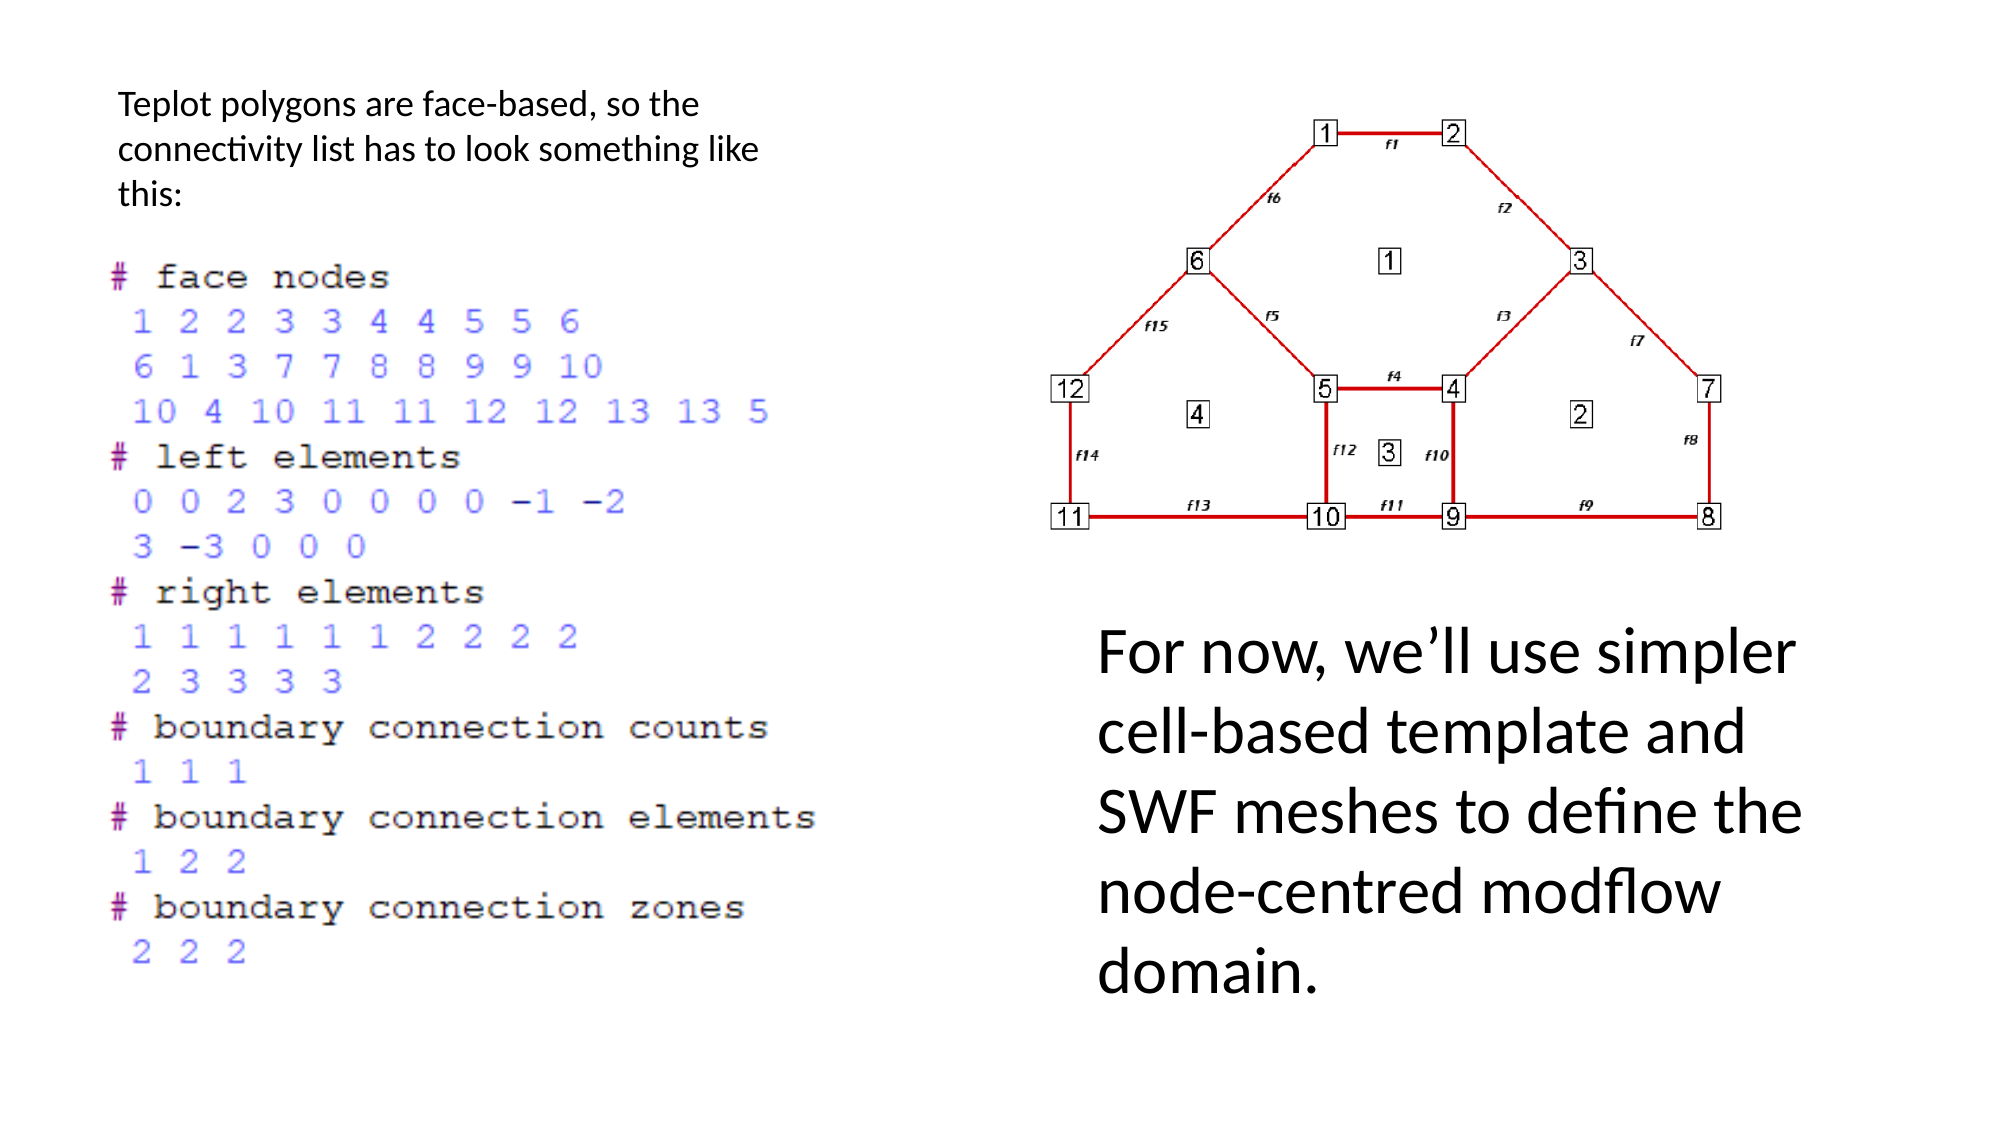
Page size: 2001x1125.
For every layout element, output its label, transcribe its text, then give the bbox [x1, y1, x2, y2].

picture [1019, 97, 1749, 551]
text_box Teplot polygons are face-based, so the connectivity list has to look something like this: [103, 71, 821, 222]
picture [103, 253, 870, 978]
text_box For now, we’ll use simpler cell-based template and SWF meshes to define the node-centred modflow domain. [1083, 599, 1883, 1015]
